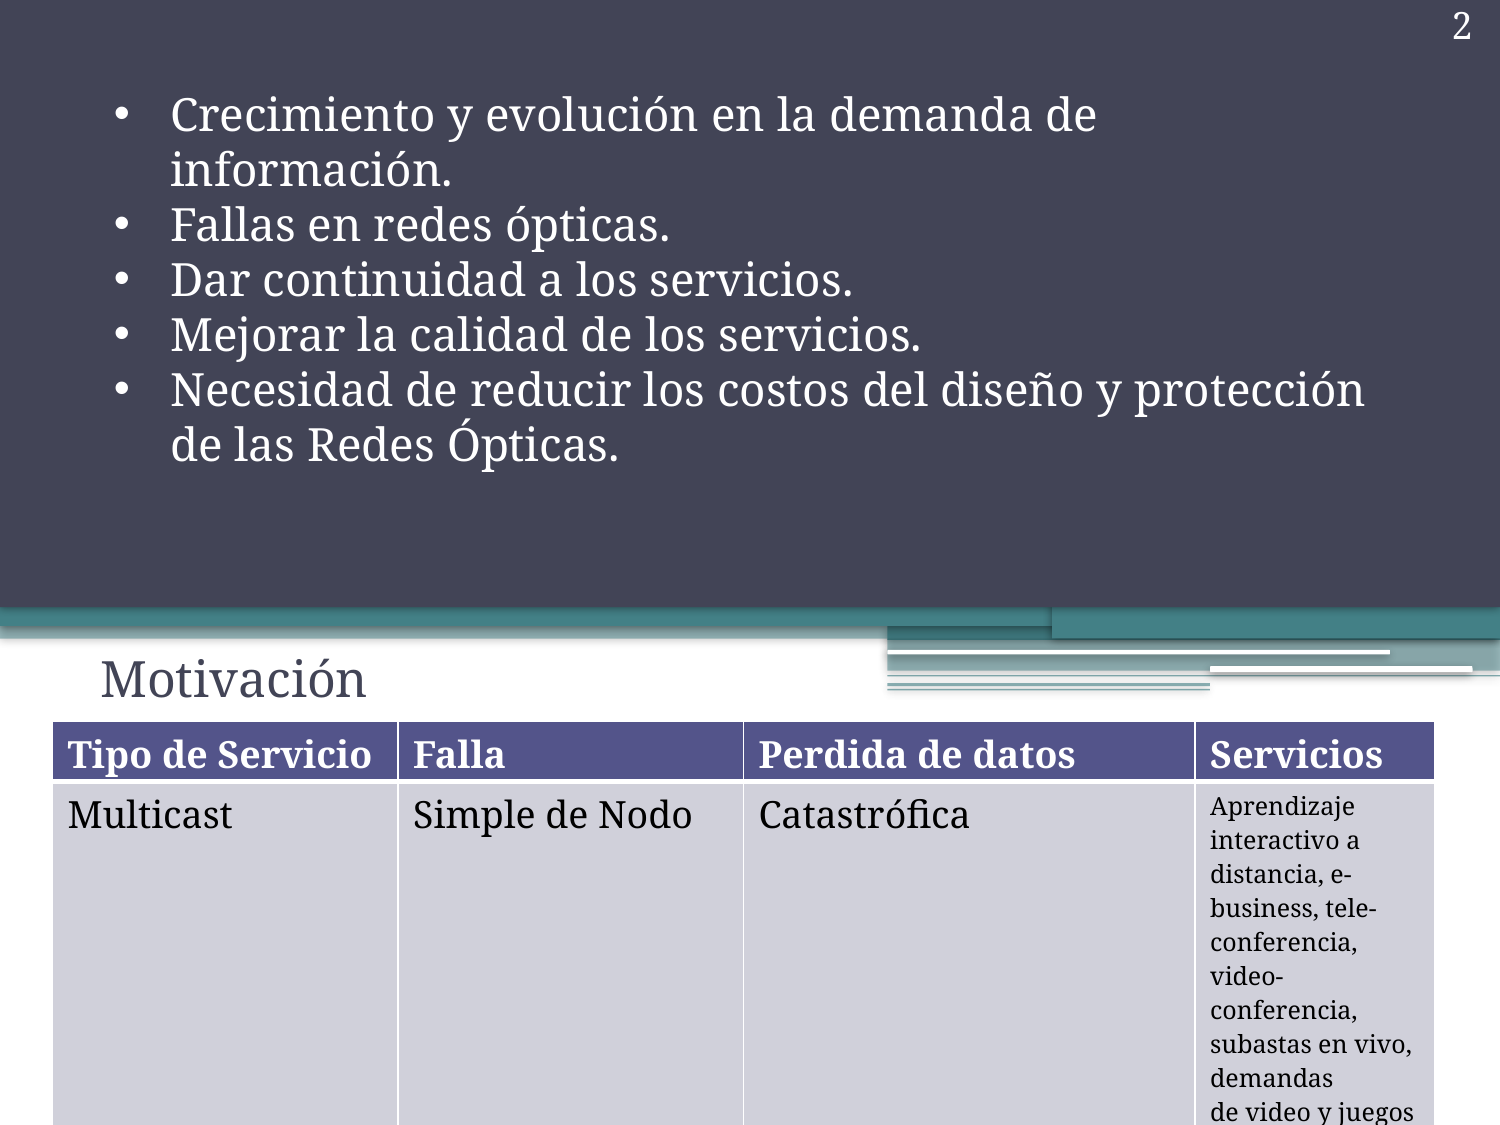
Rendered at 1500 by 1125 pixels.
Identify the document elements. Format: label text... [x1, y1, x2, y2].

table_header Tipo de Servicio [53, 722, 397, 779]
table_header Servicios [1196, 722, 1434, 779]
slide_number 2 [1364, 0, 1488, 61]
table_cell Simple de Nodo [399, 784, 743, 1125]
table_cell Aprendizaje interactivo a distancia, e-business, tele-conferencia, video-conferencia, subastas en vivo, demandas de video y juegos en línea. [1196, 784, 1434, 1125]
text_box Crecimiento y evolución en la demanda de información. Fallas en redes ópticas. Dar continuidad a los servicios. Mejorar la calidad de los servicios. Necesidad de reducir los costos del diseño y protección de las Redes Ópticas. [99, 78, 1388, 568]
table_cell Catastrófica [744, 784, 1194, 1125]
subtitle Motivación [75, 639, 888, 720]
table_header Falla [399, 722, 743, 779]
table_header Perdida de datos [744, 722, 1194, 779]
table_cell Multicast [53, 784, 397, 1125]
